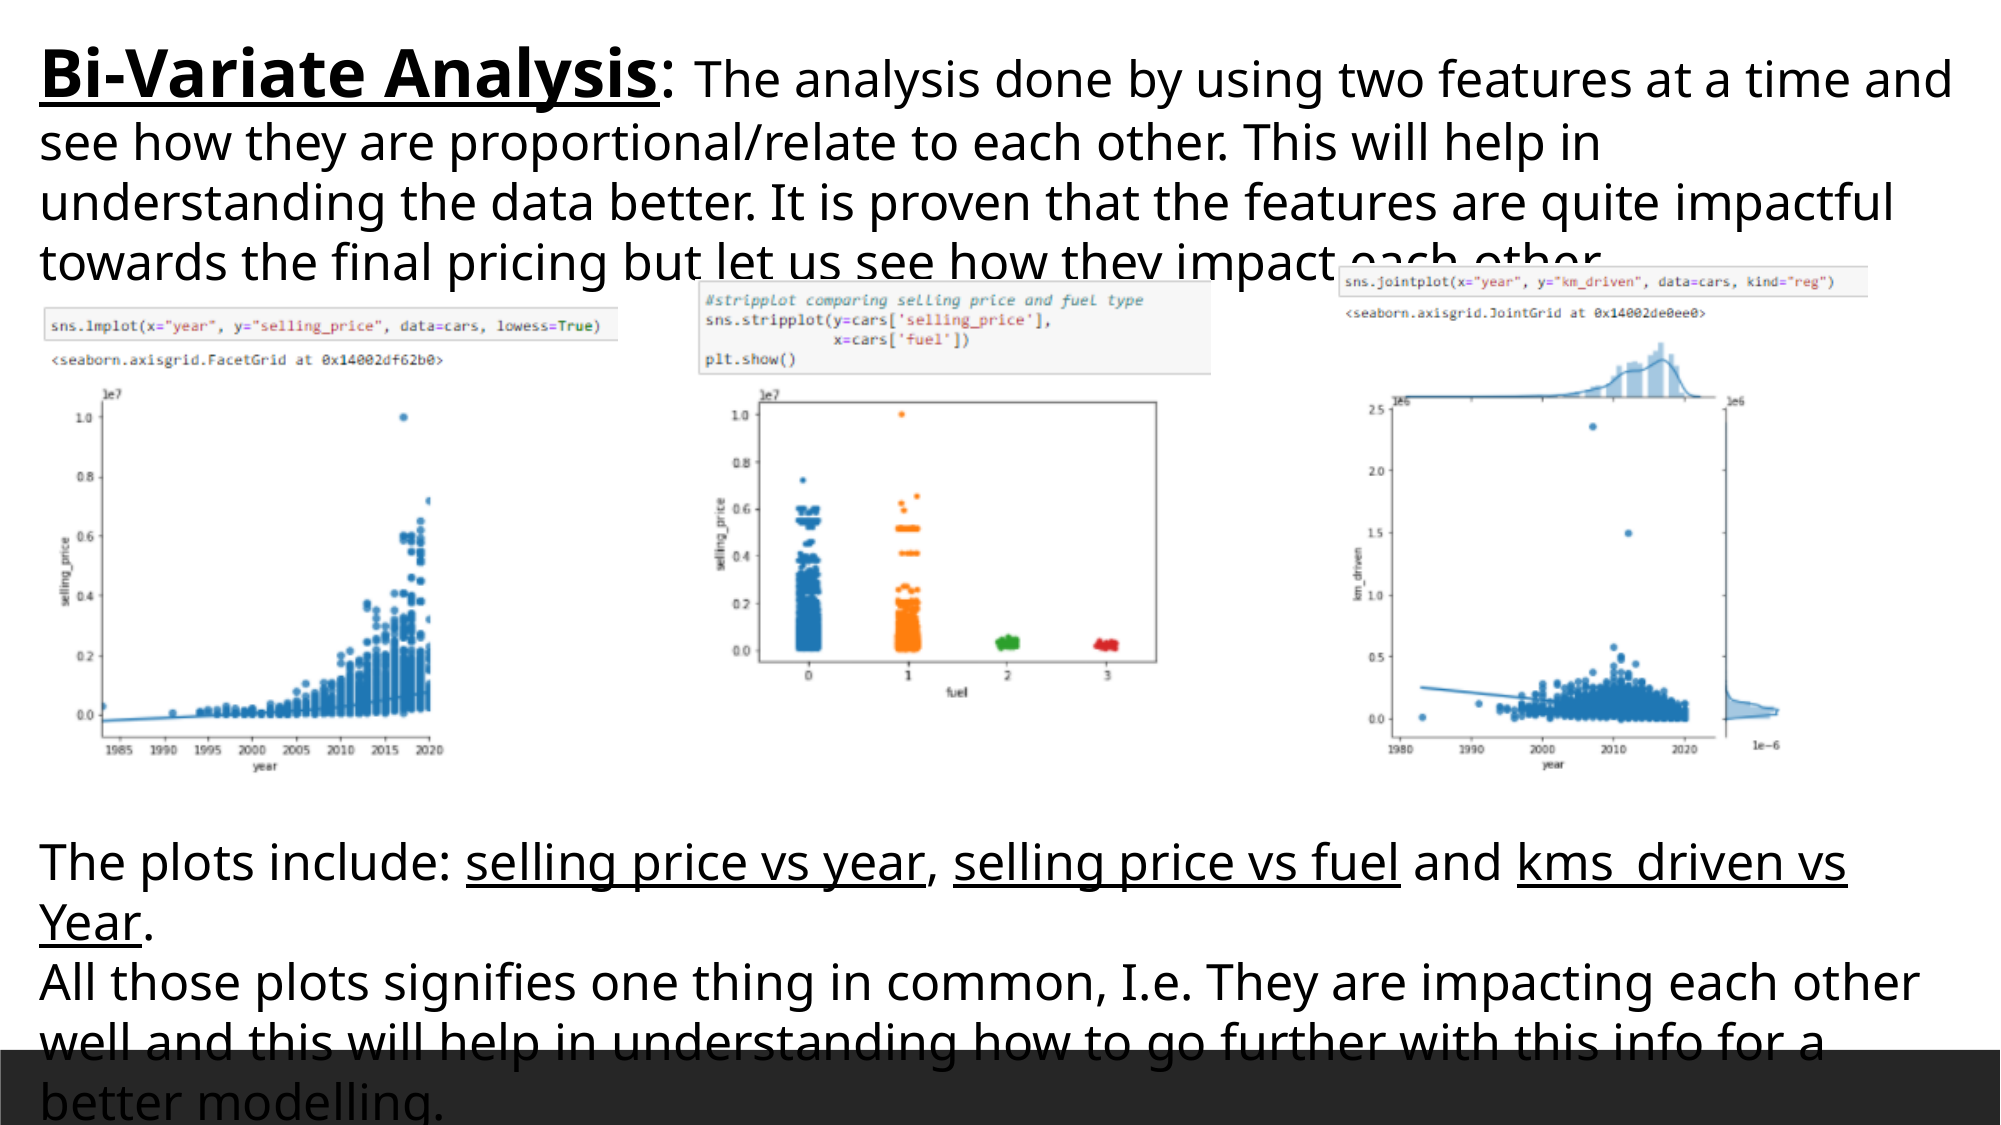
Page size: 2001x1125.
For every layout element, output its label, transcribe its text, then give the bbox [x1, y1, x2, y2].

text_box Bi-Variate Analysis: The analysis done by using two features at a time and see how they are proportional/relate to each other. This will help in understanding the data better. It is proven that the features are quite impactful towards the final pricing but let us see how they impact each other. The plots include: selling price vs year, selling price vs fuel and kms_driven vs Year. All those plots signifies one thing in common, I.e. They are impacting each other well and this will help in understanding how to go further with this info for a better modelling. [24, 23, 1976, 1125]
picture [694, 279, 1211, 722]
picture [1333, 263, 1868, 784]
picture [39, 303, 618, 784]
